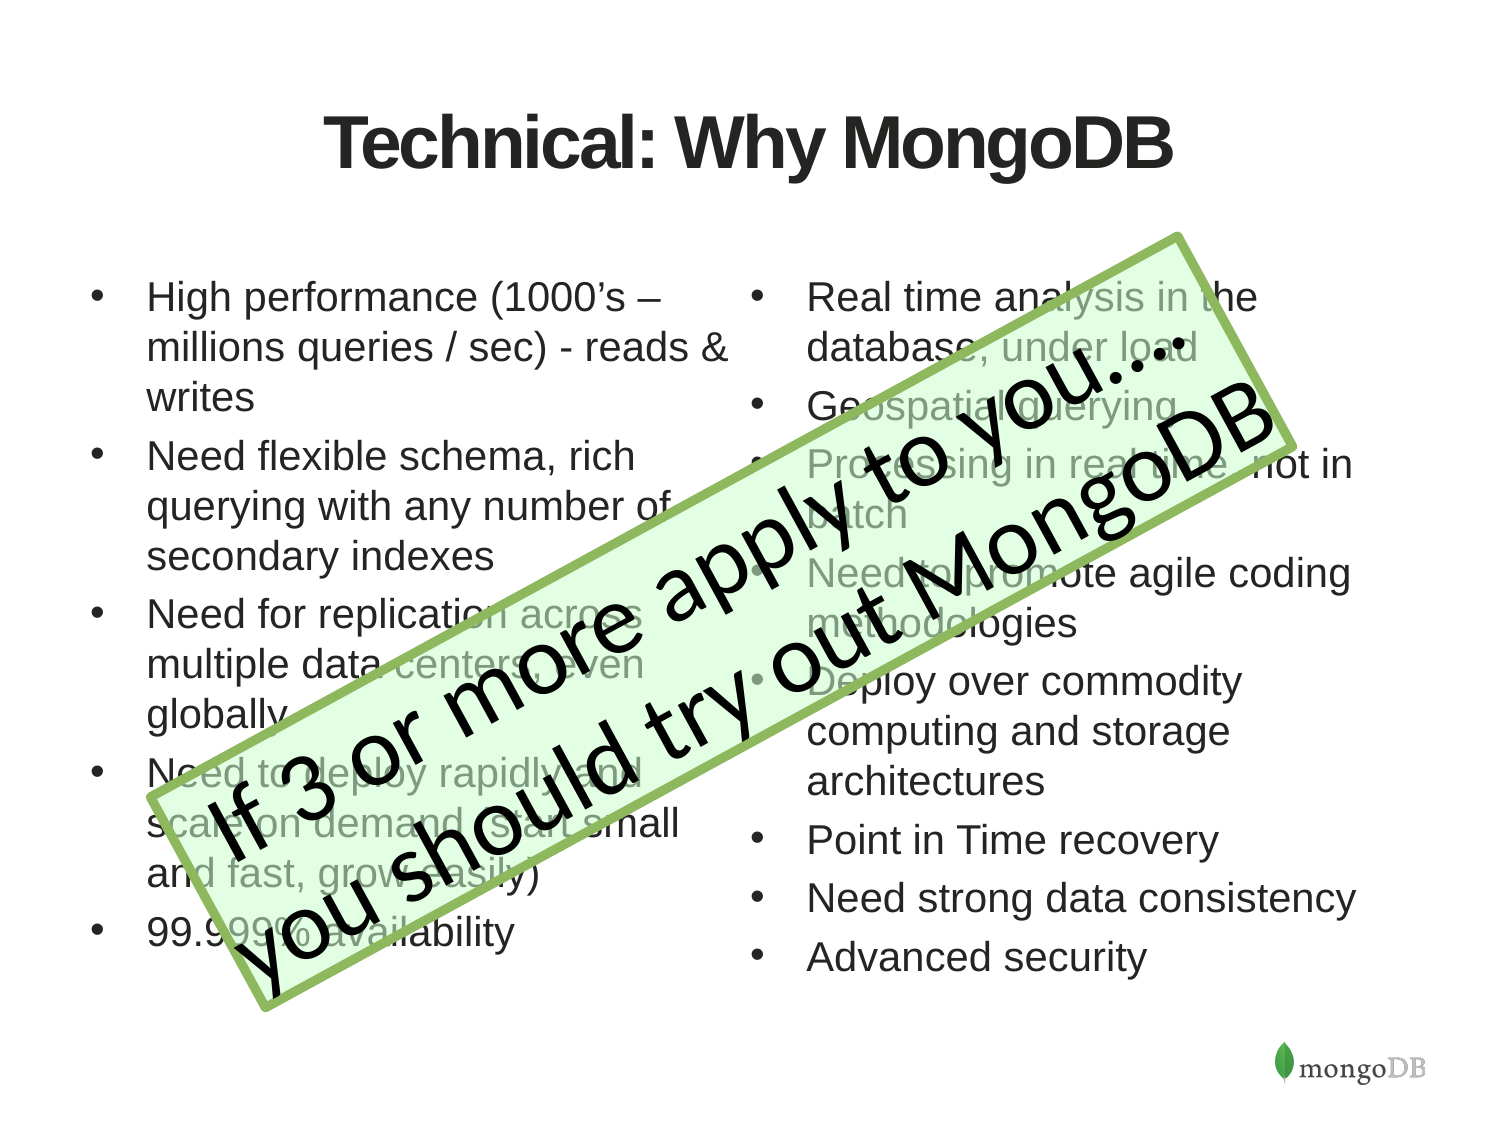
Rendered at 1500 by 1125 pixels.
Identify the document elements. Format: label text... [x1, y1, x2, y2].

list High performance (1000’s – millions queries / sec) - reads & writes Need flexible schema, rich querying with any number of secondary indexes Need for replication across multiple data centers, even globally Need to deploy rapidly and scale on demand (start small and fast, grow easily) 99.999% availability Real time analysis in the database, under load Geospatial querying Processing in real time, not in batch Need to promote agile coding methodologies Deploy over commodity computing and storage architectures Point in Time recovery Need strong data consistency Advanced security [75, 262, 1128, 1005]
text_box If 3 or more apply to you…. you should try out MongoDB [150, 236, 1293, 1008]
title Technical: Why MongoDB [75, 45, 1425, 233]
list High performance (1000’s – millions queries / sec) - reads & writes Need flexible schema, rich querying with any number of secondary indexes Need for replication across multiple data centers, even globally Need to deploy rapidly and scale on demand (start small and fast, grow easily) 99.999% availability Real time analysis in the database, under load Geospatial querying Processing in real time, not in batch Need to promote agile coding methodologies Deploy over commodity computing and storage architectures Point in Time recovery Need strong data consistency Advanced security [273, 262, 1425, 1005]
